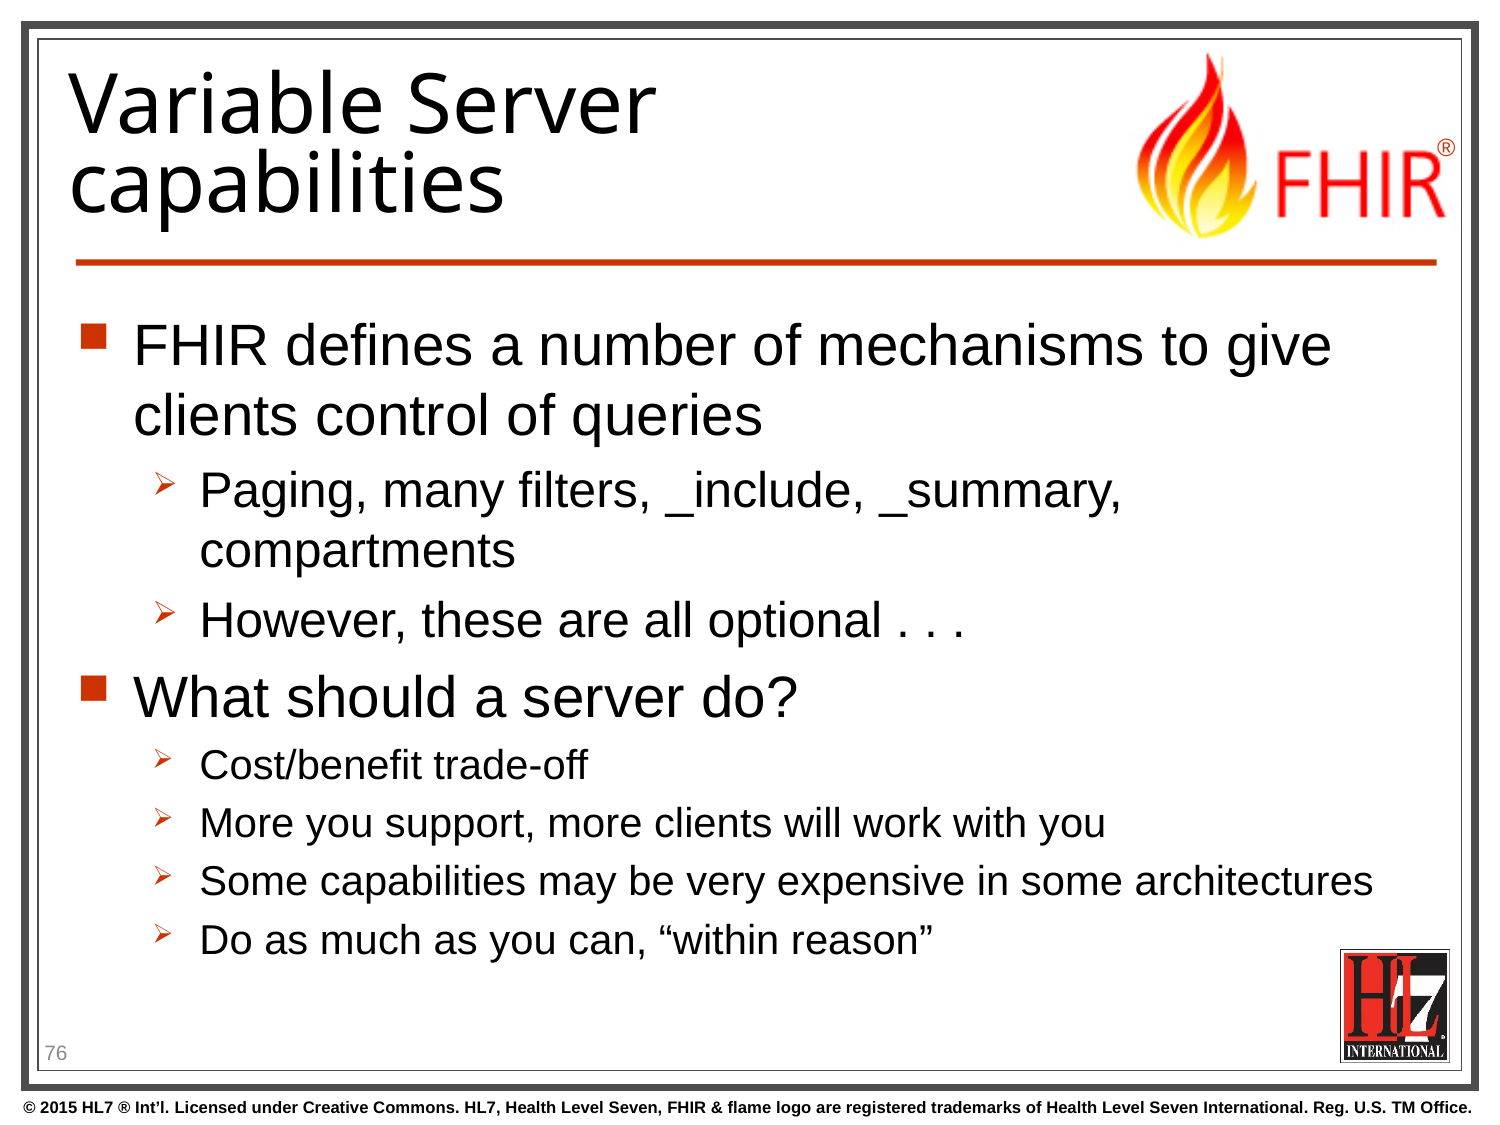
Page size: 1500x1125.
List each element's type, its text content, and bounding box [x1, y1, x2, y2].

title Variable Server capabilities [53, 54, 1128, 244]
list FHIR defines a number of mechanisms to give clients control of queries Paging, many filters, _include, _summary, compartments However, these are all optional . . . What should a server do? Cost/benefit trade-off More you support, more clients will work with you Some capabilities may be very expensive in some architectures Do as much as you can, “within reason” [62, 299, 1438, 1059]
picture [1124, 42, 1458, 249]
picture [1340, 949, 1450, 1063]
slide_number 76 [29, 1034, 148, 1071]
